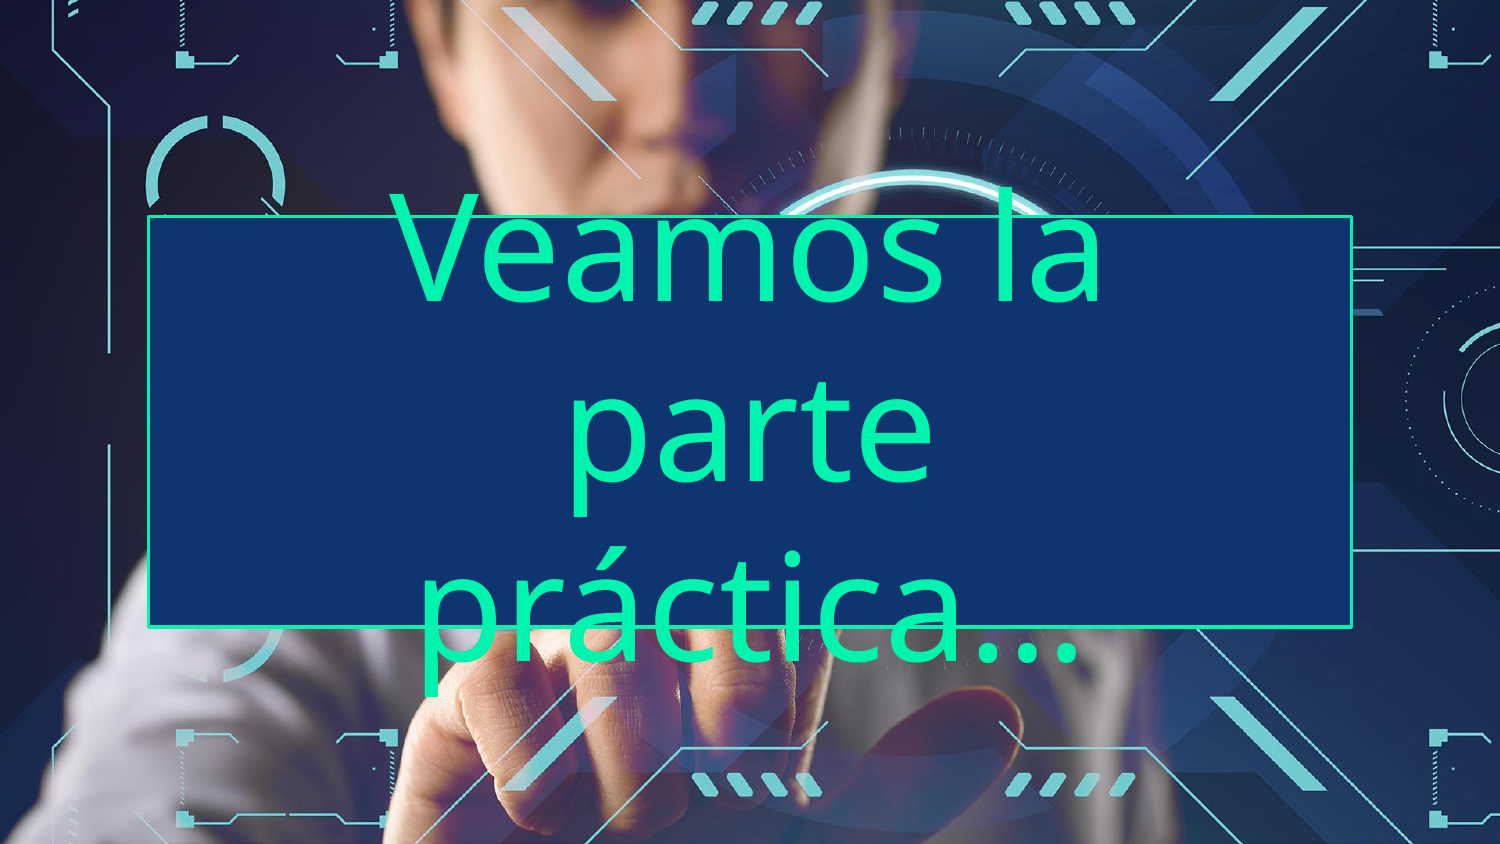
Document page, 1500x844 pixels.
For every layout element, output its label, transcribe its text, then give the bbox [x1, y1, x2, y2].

picture [0, 0, 1500, 844]
title Veamos la parte práctica… [289, 303, 1211, 541]
